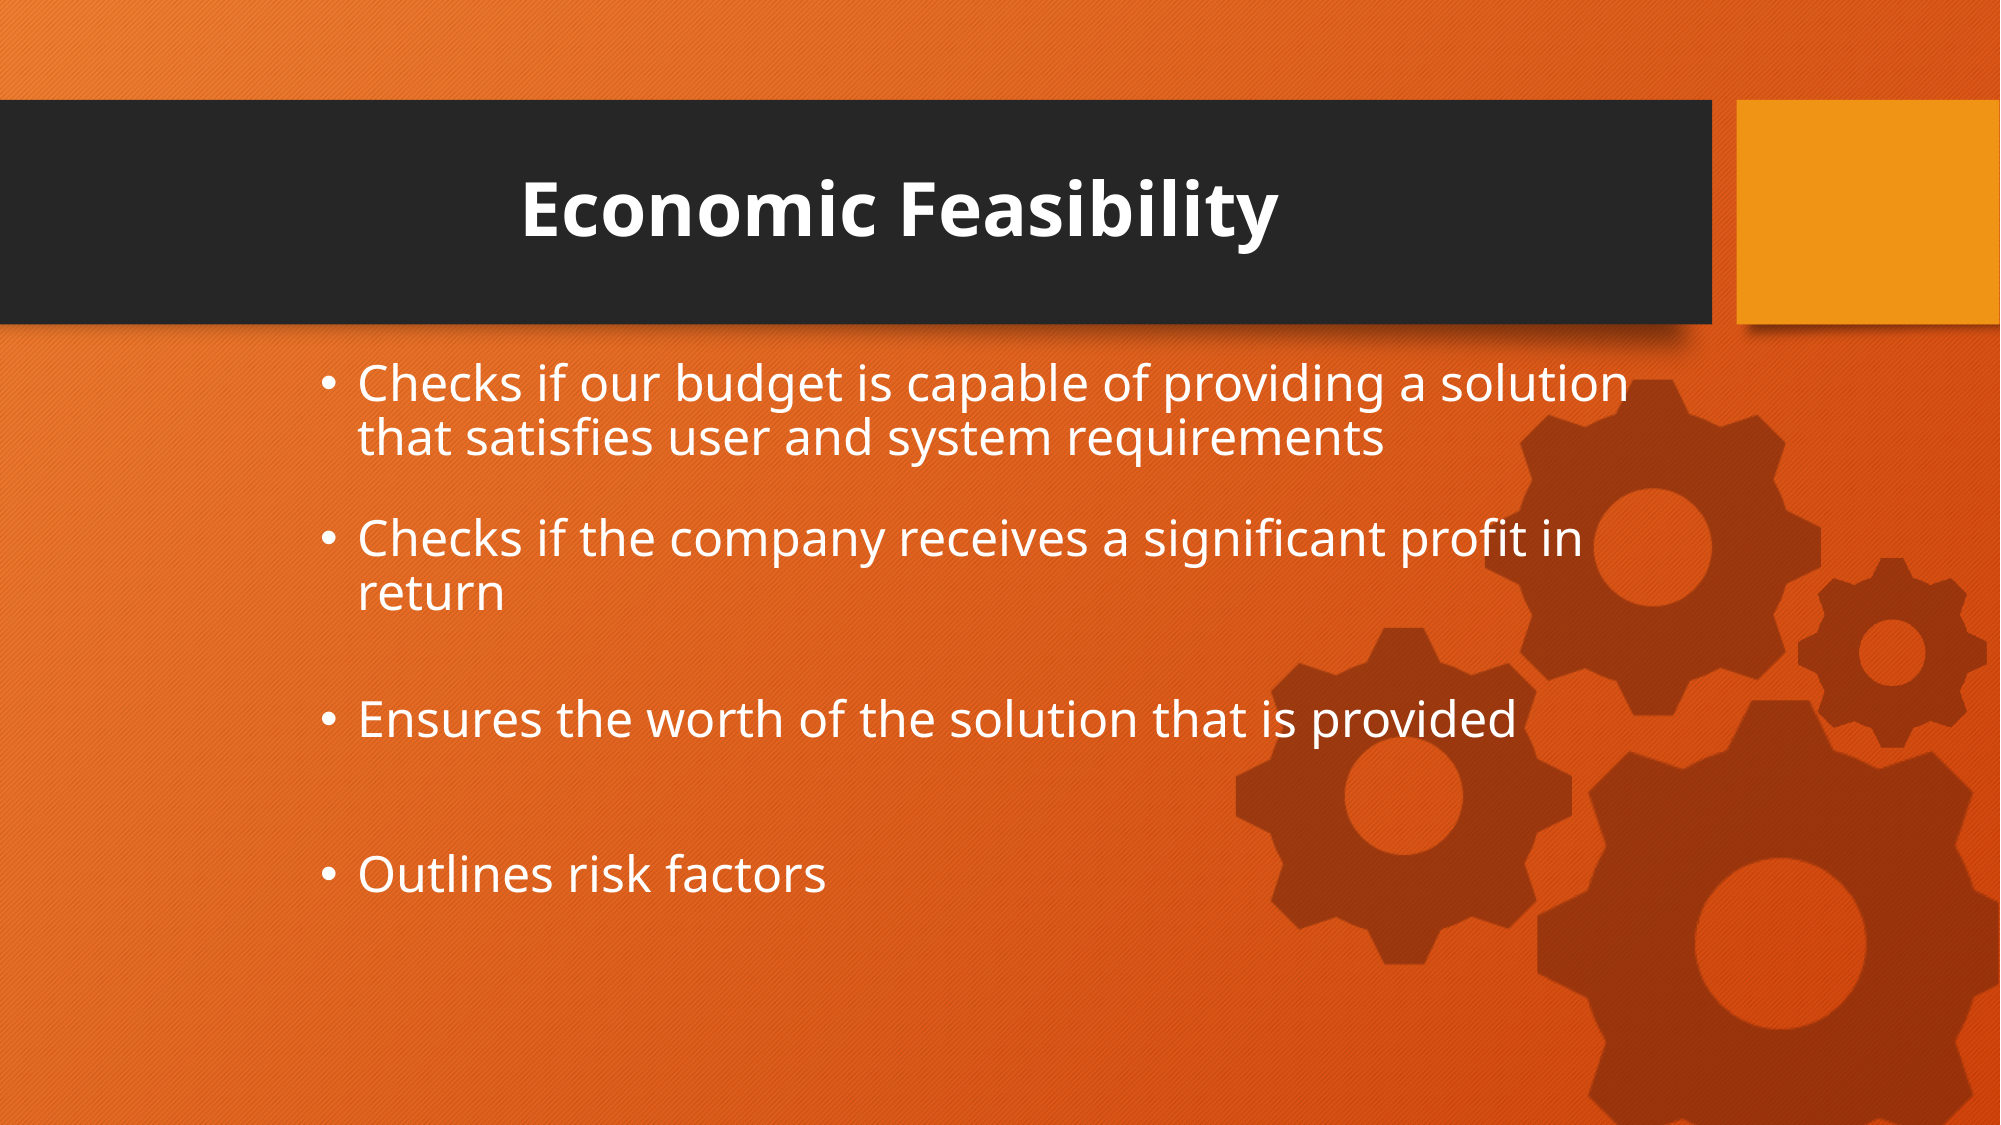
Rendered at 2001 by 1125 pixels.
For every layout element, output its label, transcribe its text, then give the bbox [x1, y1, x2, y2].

list Checks if our budget is capable of providing a solution that satisfies user and system requirements [305, 344, 1754, 480]
picture [0, 311, 2001, 1125]
list Checks if the company receives a significant profit in return [305, 499, 1641, 635]
list Outlines risk factors [305, 808, 1572, 944]
title Economic Feasibility [111, 123, 1689, 301]
list Ensures the worth of the solution that is provided [305, 654, 1641, 790]
